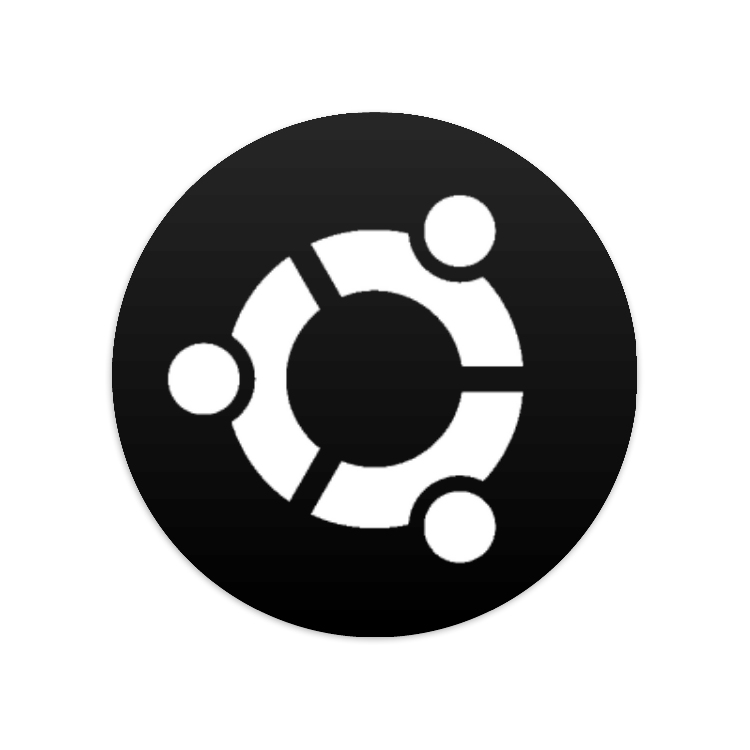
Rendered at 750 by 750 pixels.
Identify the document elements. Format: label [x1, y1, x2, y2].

text_box [112, 112, 638, 638]
